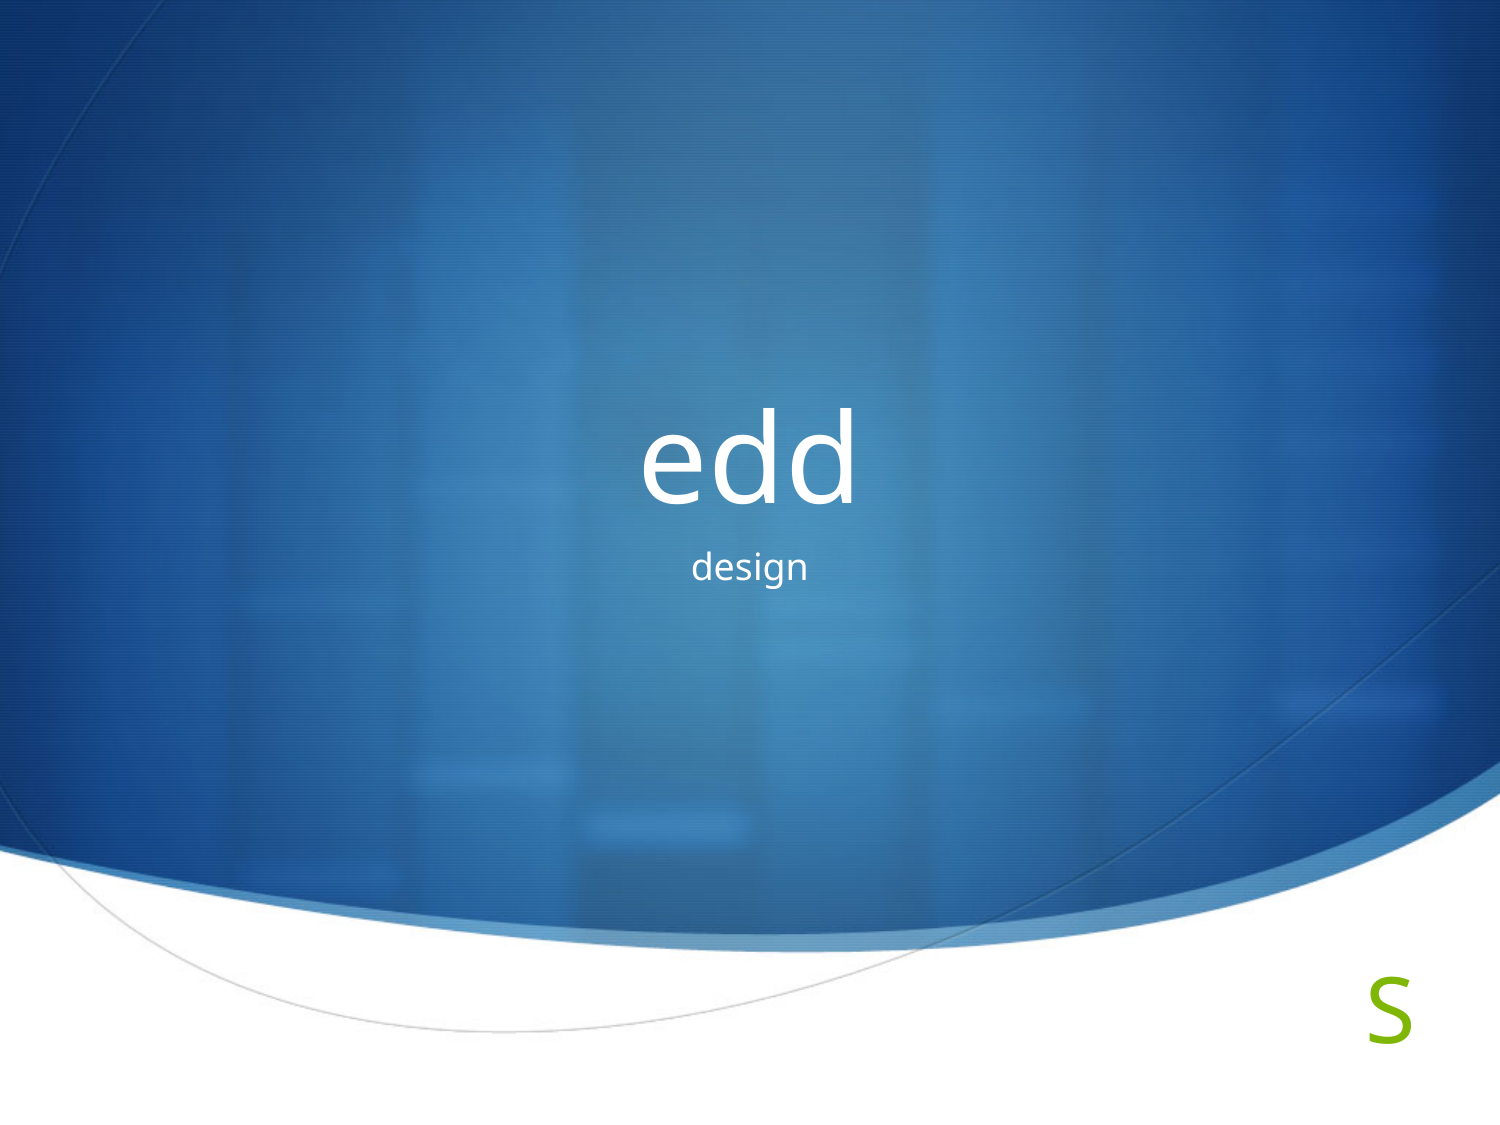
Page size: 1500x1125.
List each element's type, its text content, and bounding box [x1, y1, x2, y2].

subtitle design [75, 542, 1425, 718]
title edd [75, 212, 1425, 529]
picture [0, 0, 1500, 1125]
